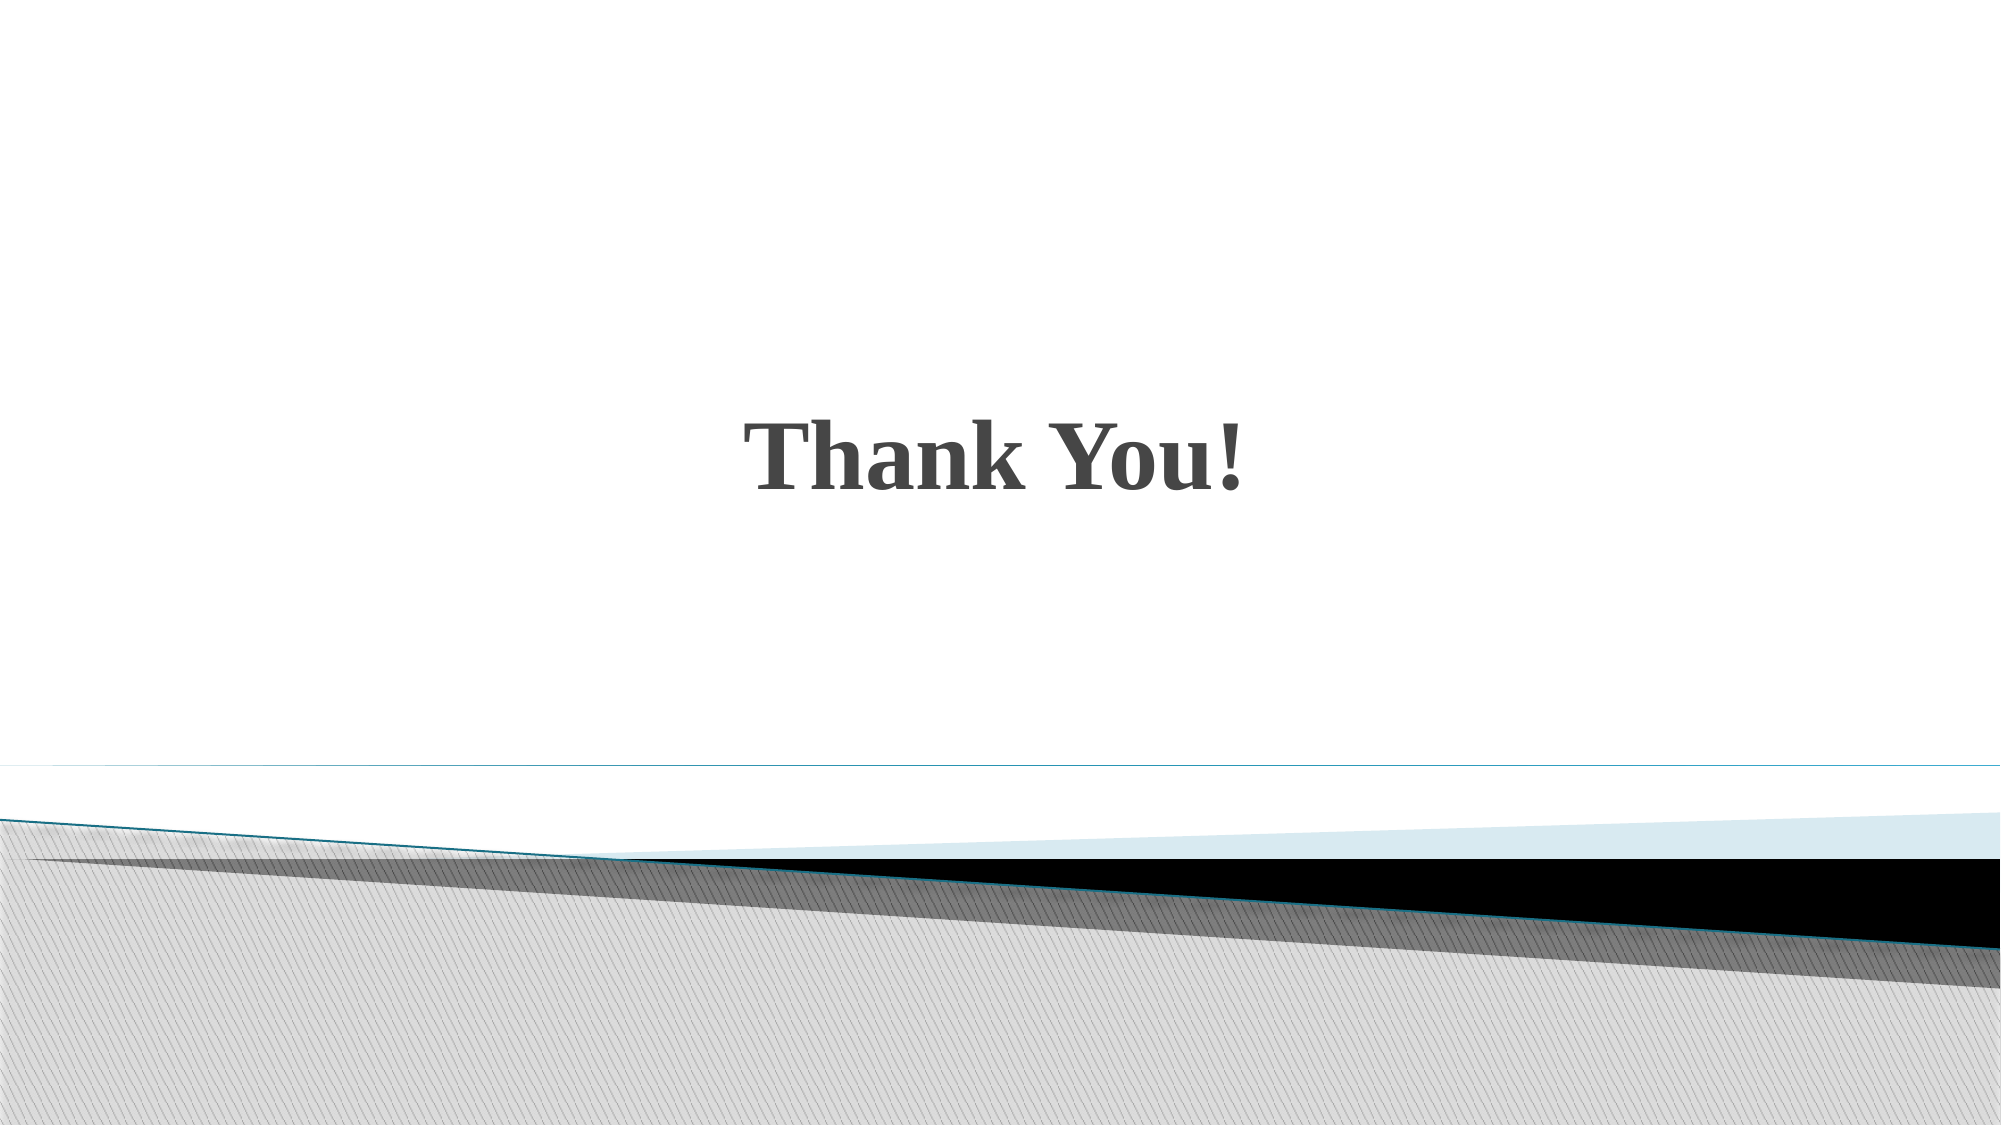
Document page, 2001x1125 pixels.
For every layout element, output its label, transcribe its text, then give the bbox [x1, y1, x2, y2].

picture [7, 859, 2000, 989]
title Thank You! [455, 244, 1536, 517]
